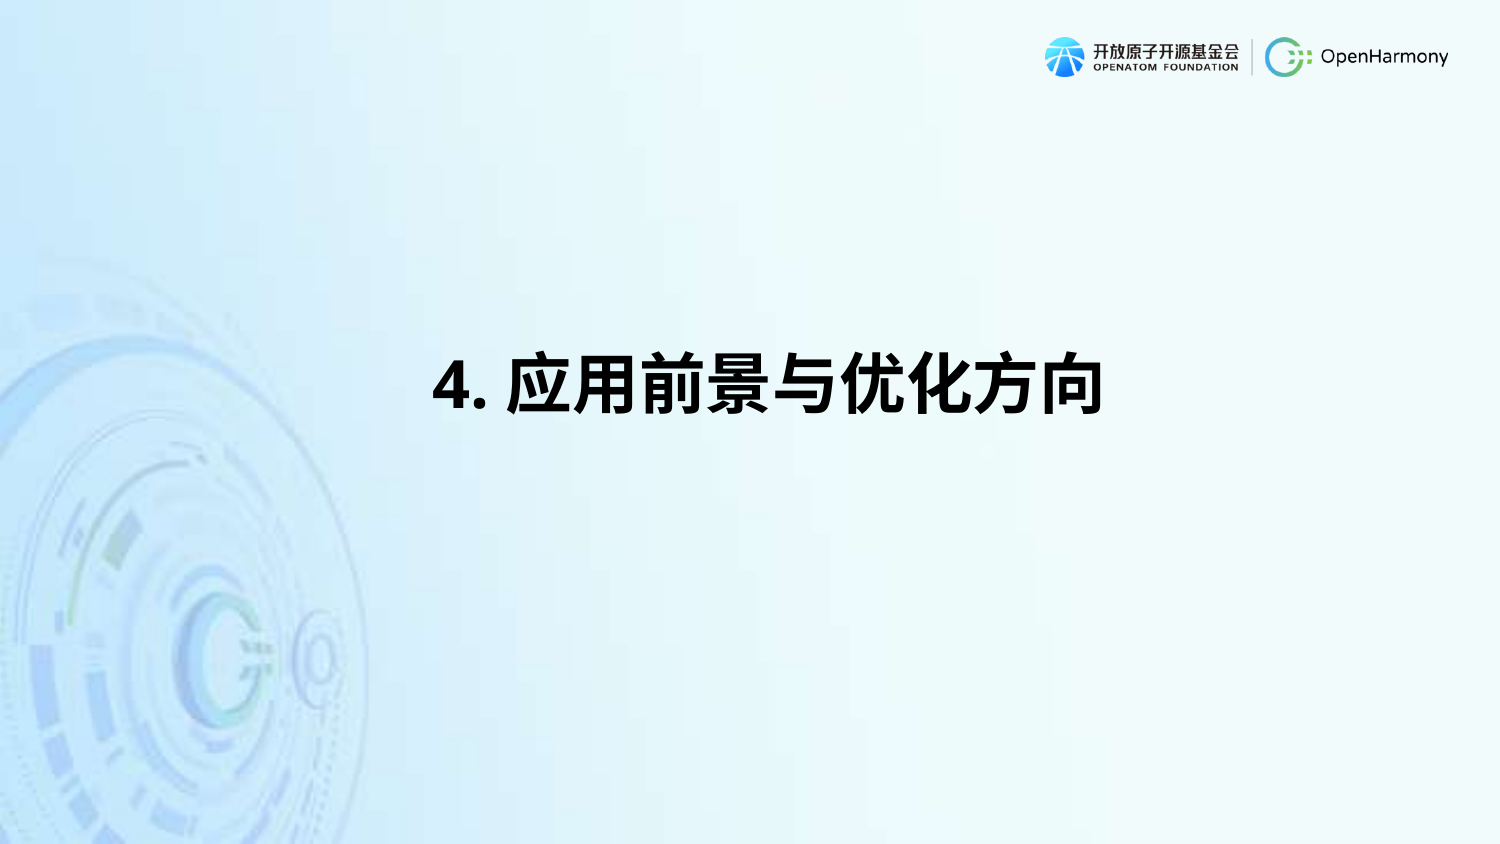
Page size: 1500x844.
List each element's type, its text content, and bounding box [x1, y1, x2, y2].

title 4.应用前景与优化方向 [417, 305, 1165, 469]
picture [0, 0, 1500, 844]
